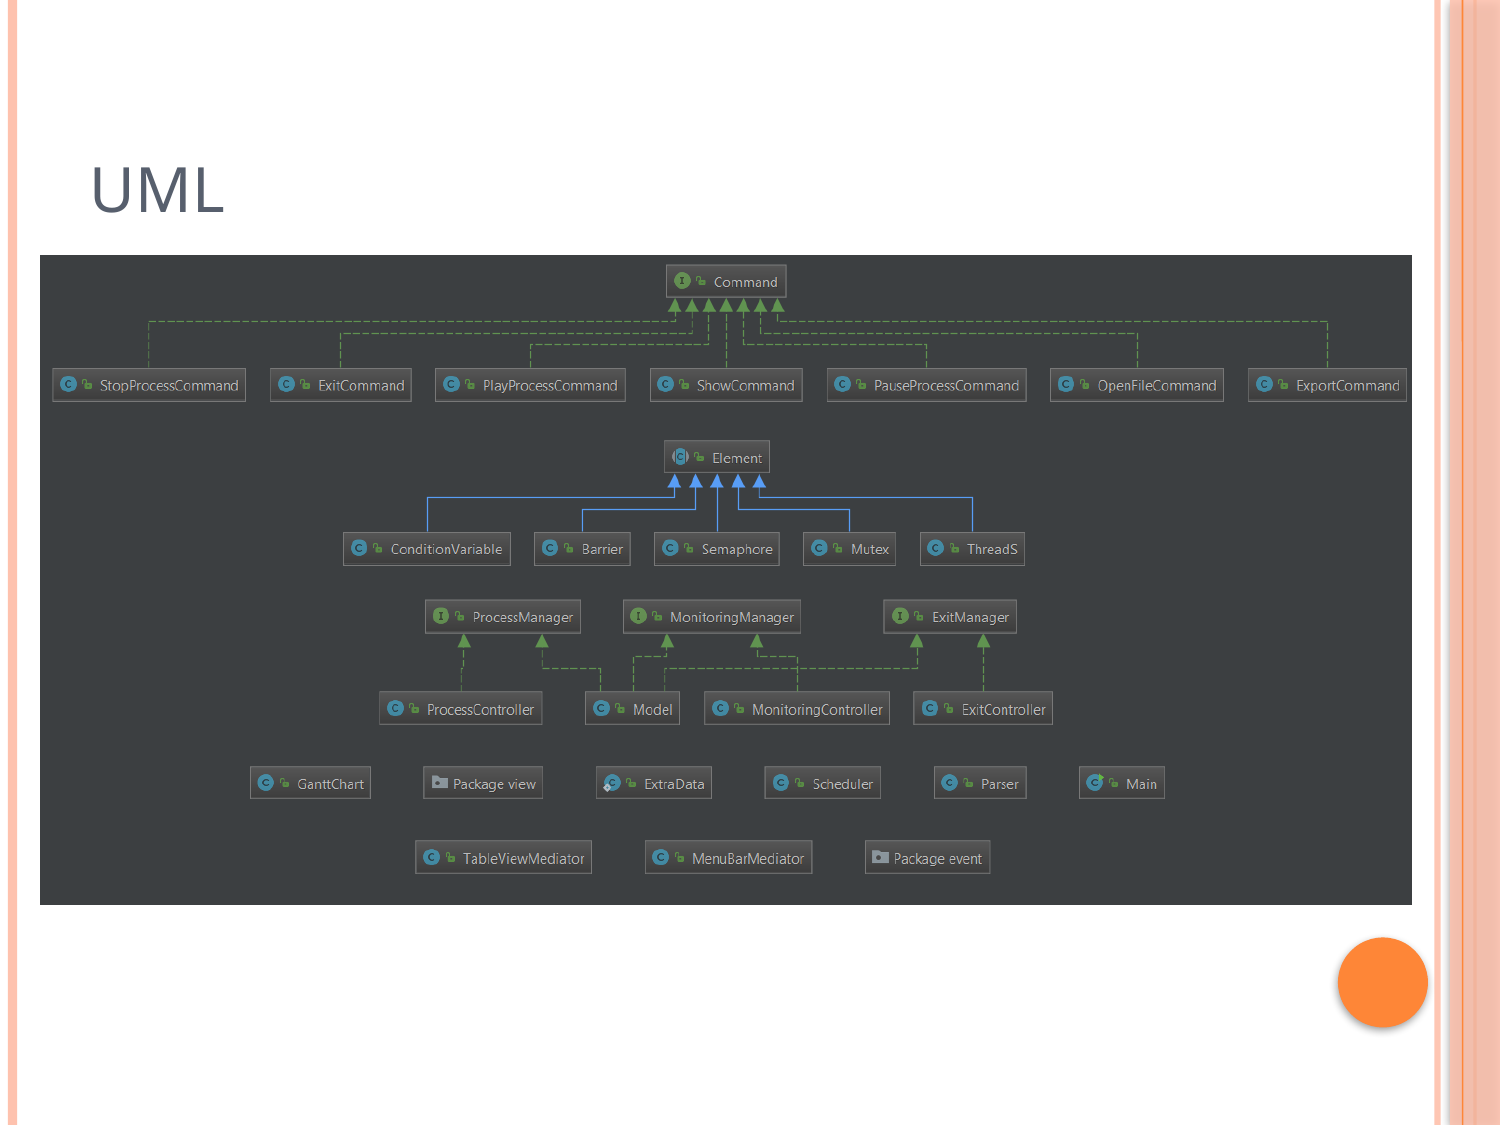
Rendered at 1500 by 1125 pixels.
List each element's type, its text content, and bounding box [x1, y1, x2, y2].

picture [40, 254, 1412, 906]
title UML [75, 45, 1300, 233]
